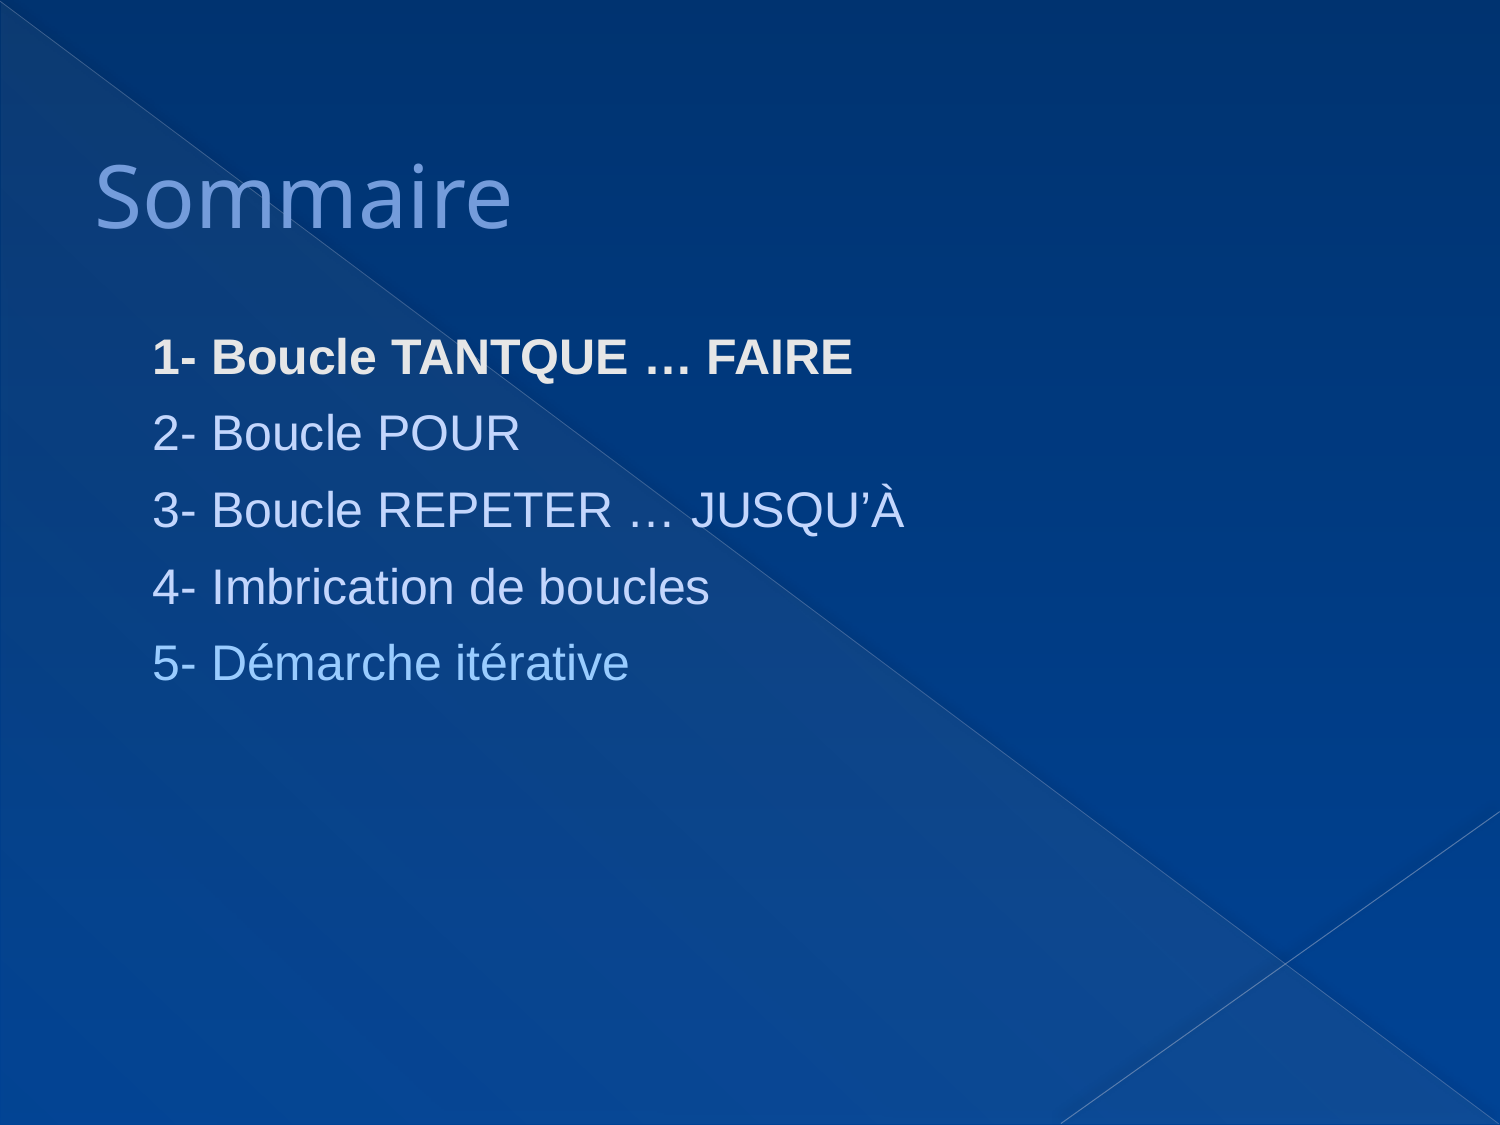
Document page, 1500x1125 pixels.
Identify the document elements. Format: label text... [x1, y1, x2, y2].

title Sommaire [0, 92, 1275, 296]
list 1- Boucle TANTQUE … FAIRE 2- Boucle POUR 3- Boucle REPETER … JUSQU’À 4- Imbrication de boucles 5- Démarche itérative [82, 316, 1357, 992]
